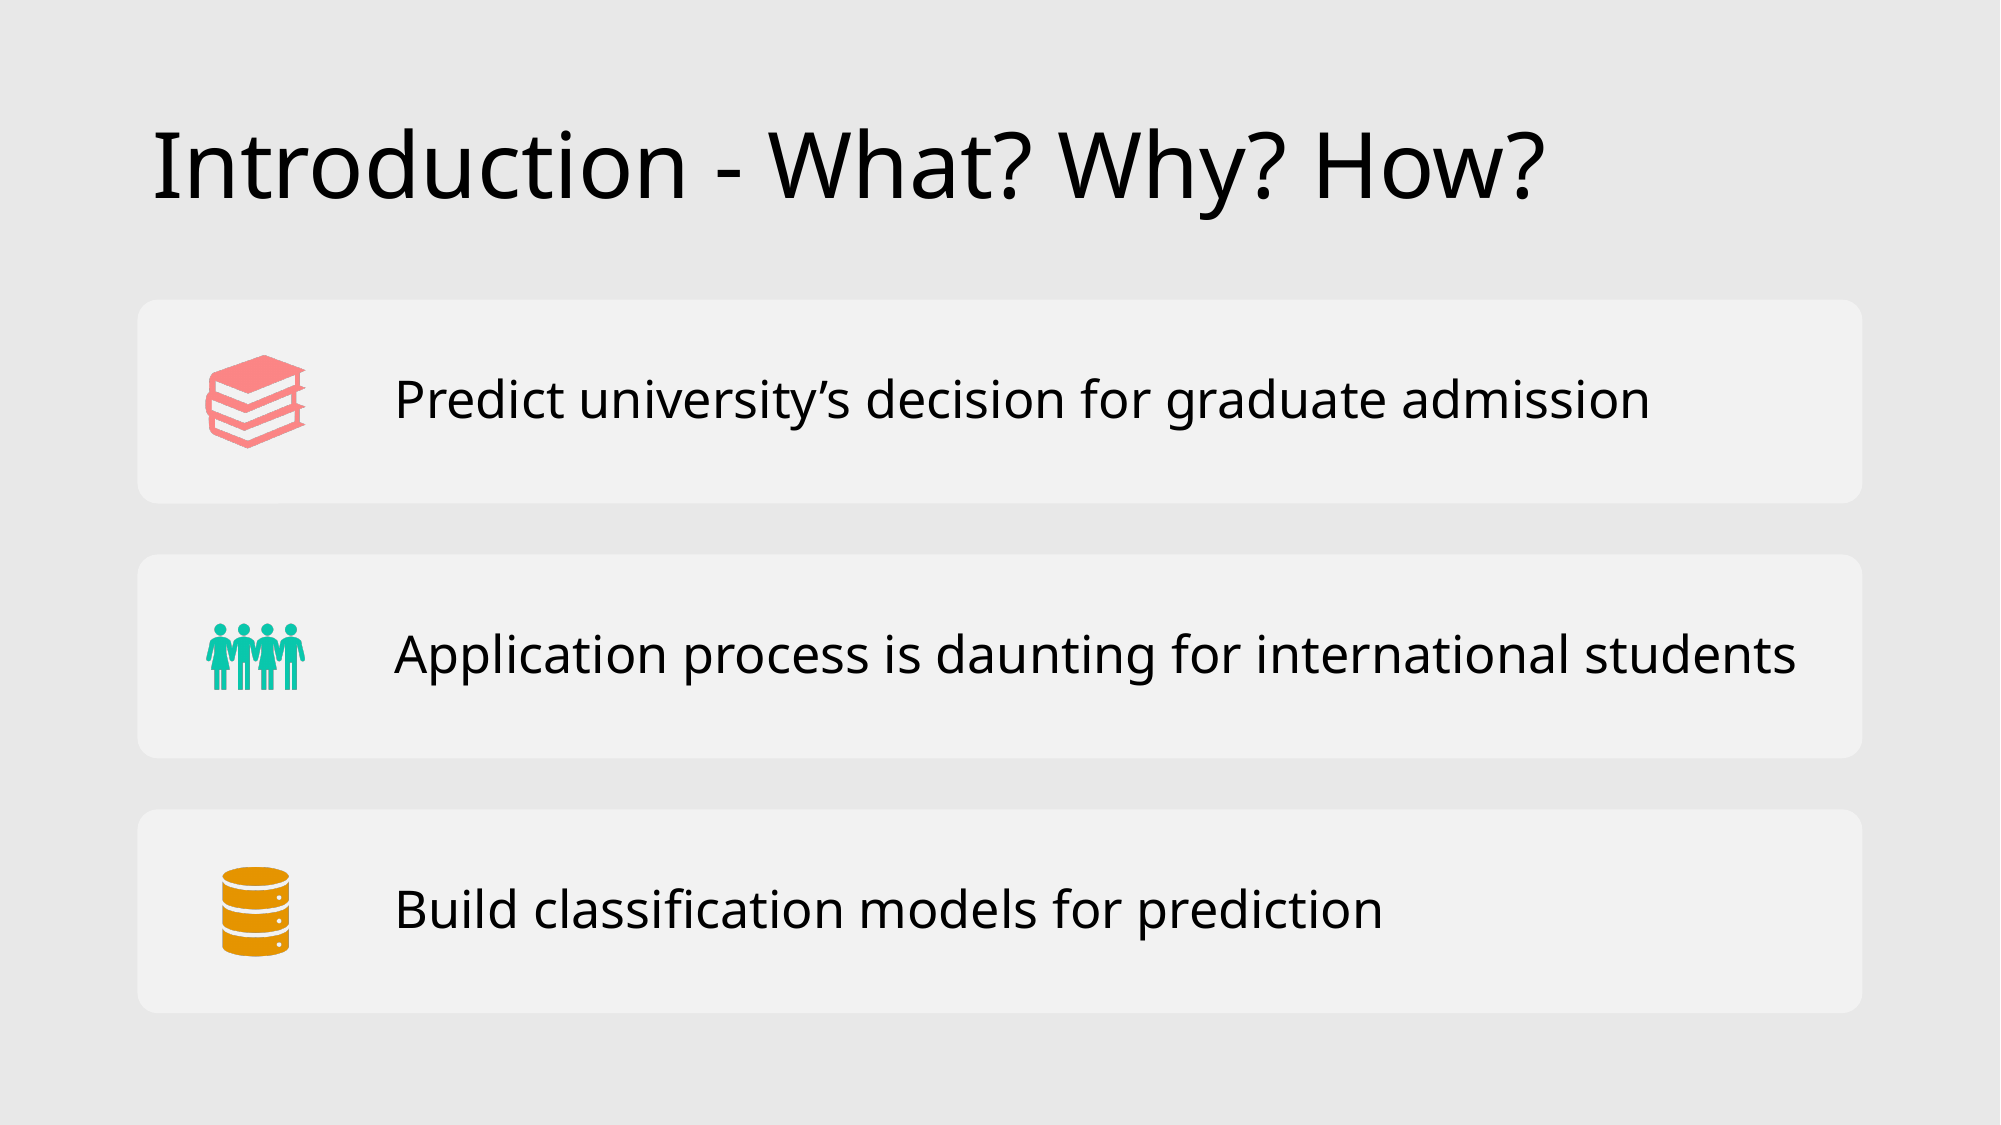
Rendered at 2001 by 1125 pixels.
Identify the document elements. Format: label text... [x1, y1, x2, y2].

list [136, 298, 1863, 1014]
title Introduction - What? Why? How? [137, 59, 1863, 278]
